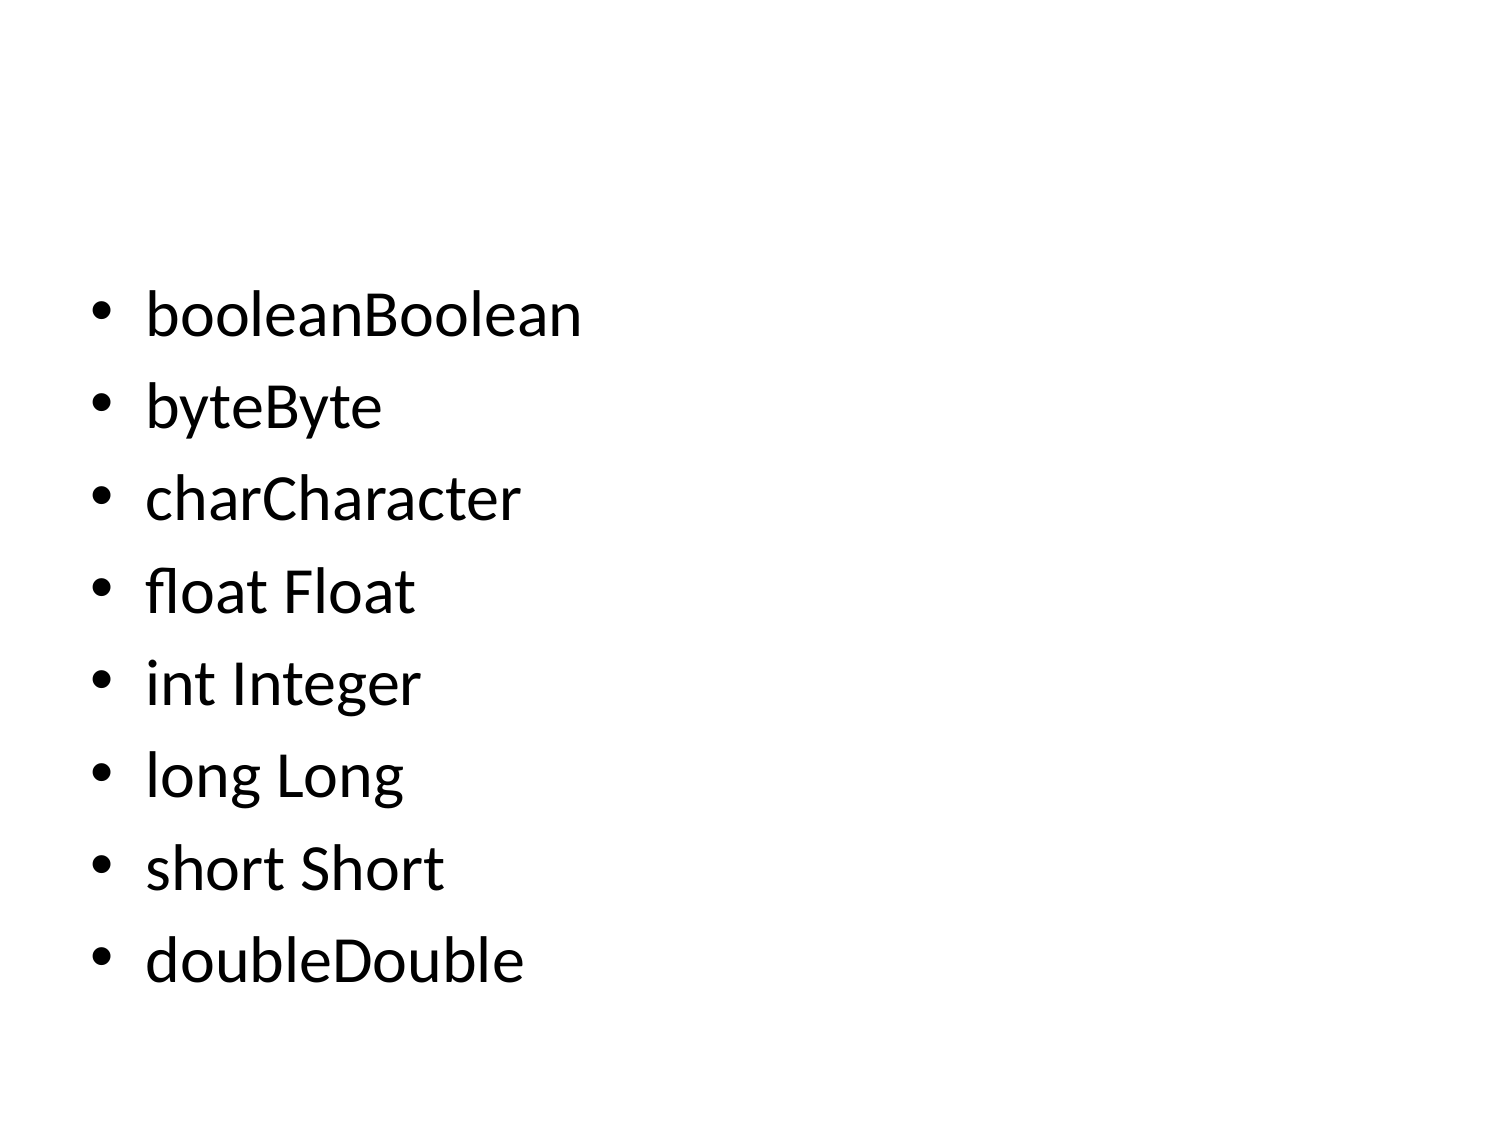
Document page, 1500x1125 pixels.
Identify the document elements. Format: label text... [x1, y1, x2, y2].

list booleanBoolean byteByte charCharacter float Float int Integer long Long short Short doubleDouble [75, 262, 1425, 1005]
